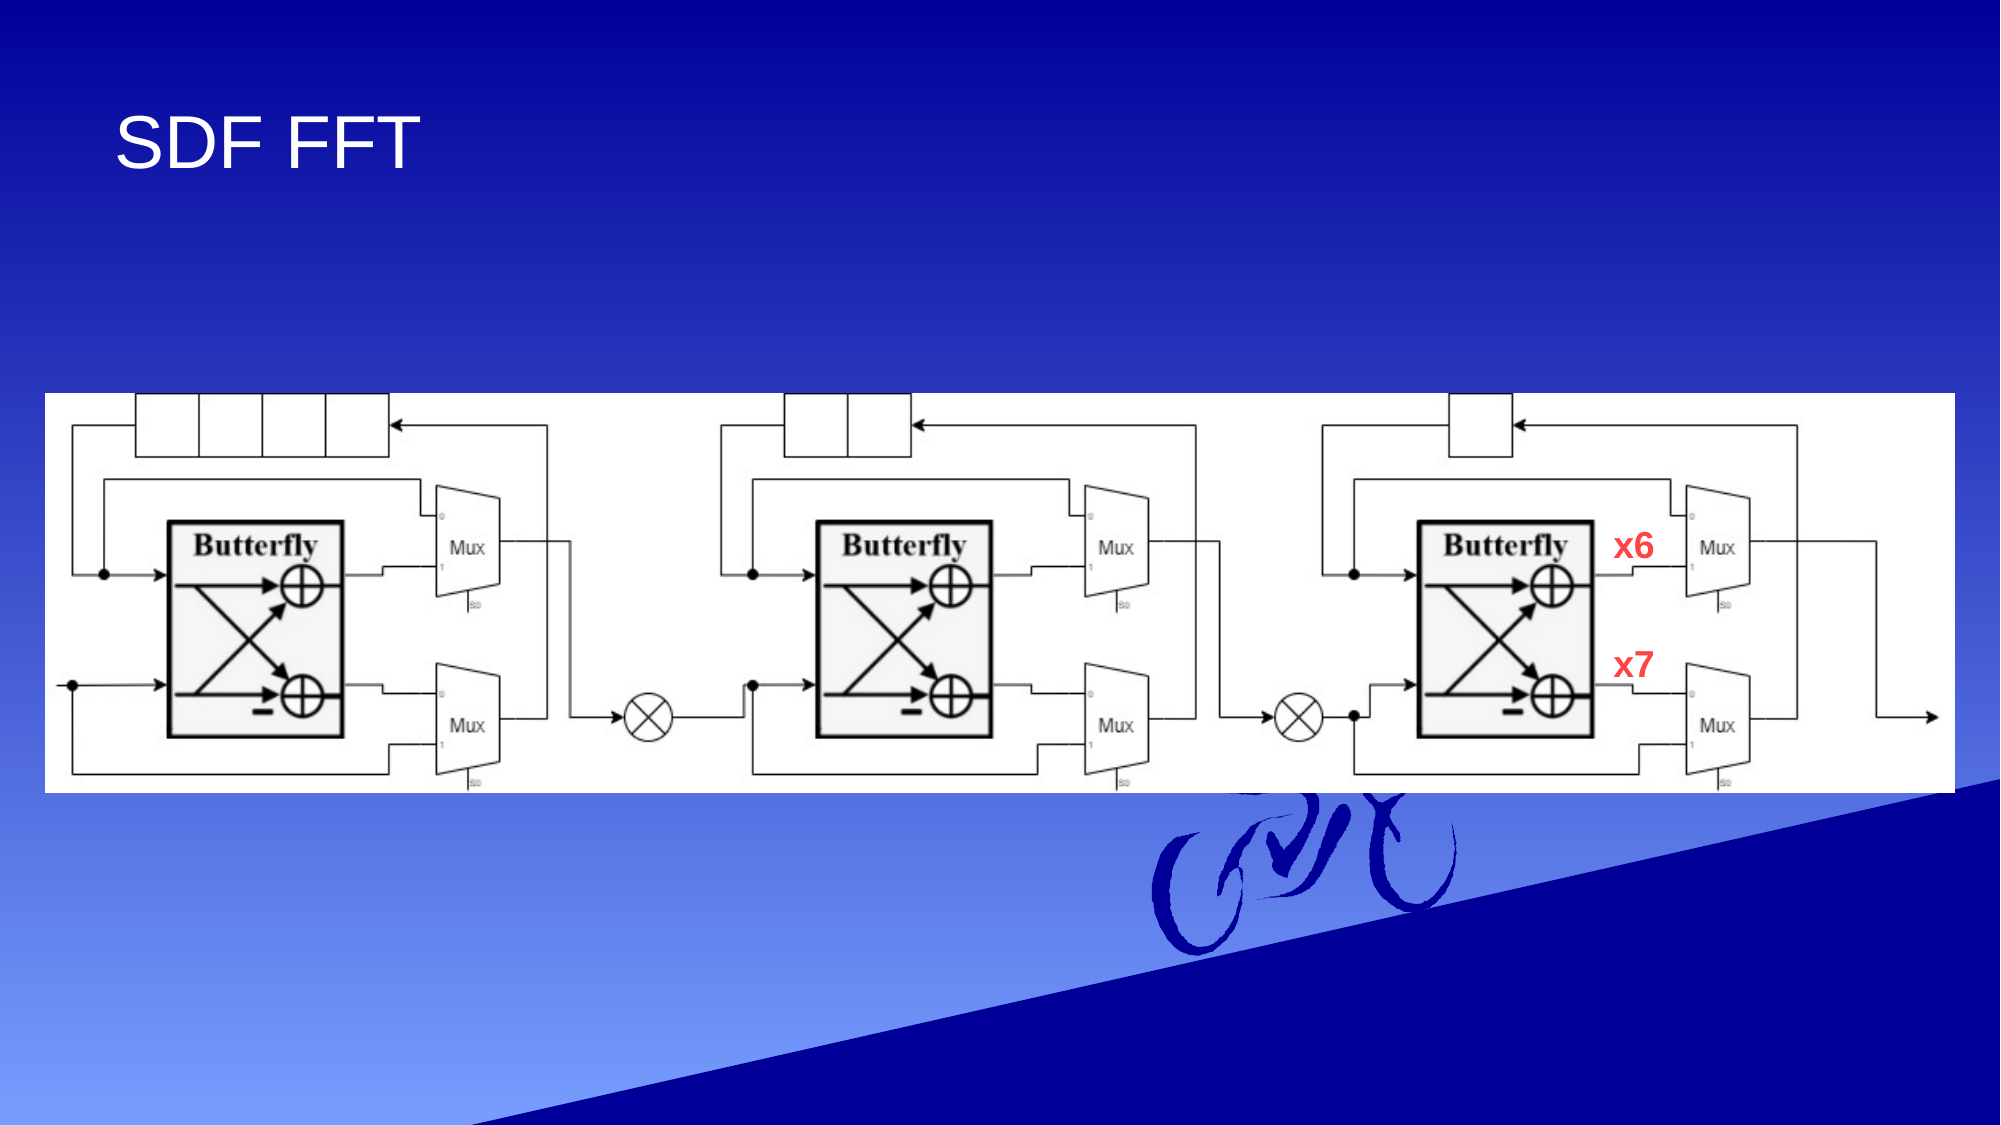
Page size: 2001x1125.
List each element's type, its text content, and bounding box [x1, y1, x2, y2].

text_box [785, 389, 924, 393]
title SDF FFT [99, 44, 1901, 233]
picture [45, 393, 1955, 793]
